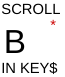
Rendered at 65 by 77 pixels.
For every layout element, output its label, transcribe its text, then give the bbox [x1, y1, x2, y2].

text_box IN KEY$ [1, 58, 65, 77]
text_box B [0, 20, 30, 61]
text_box SCROLL [1, 0, 65, 18]
text_box * [24, 15, 57, 34]
